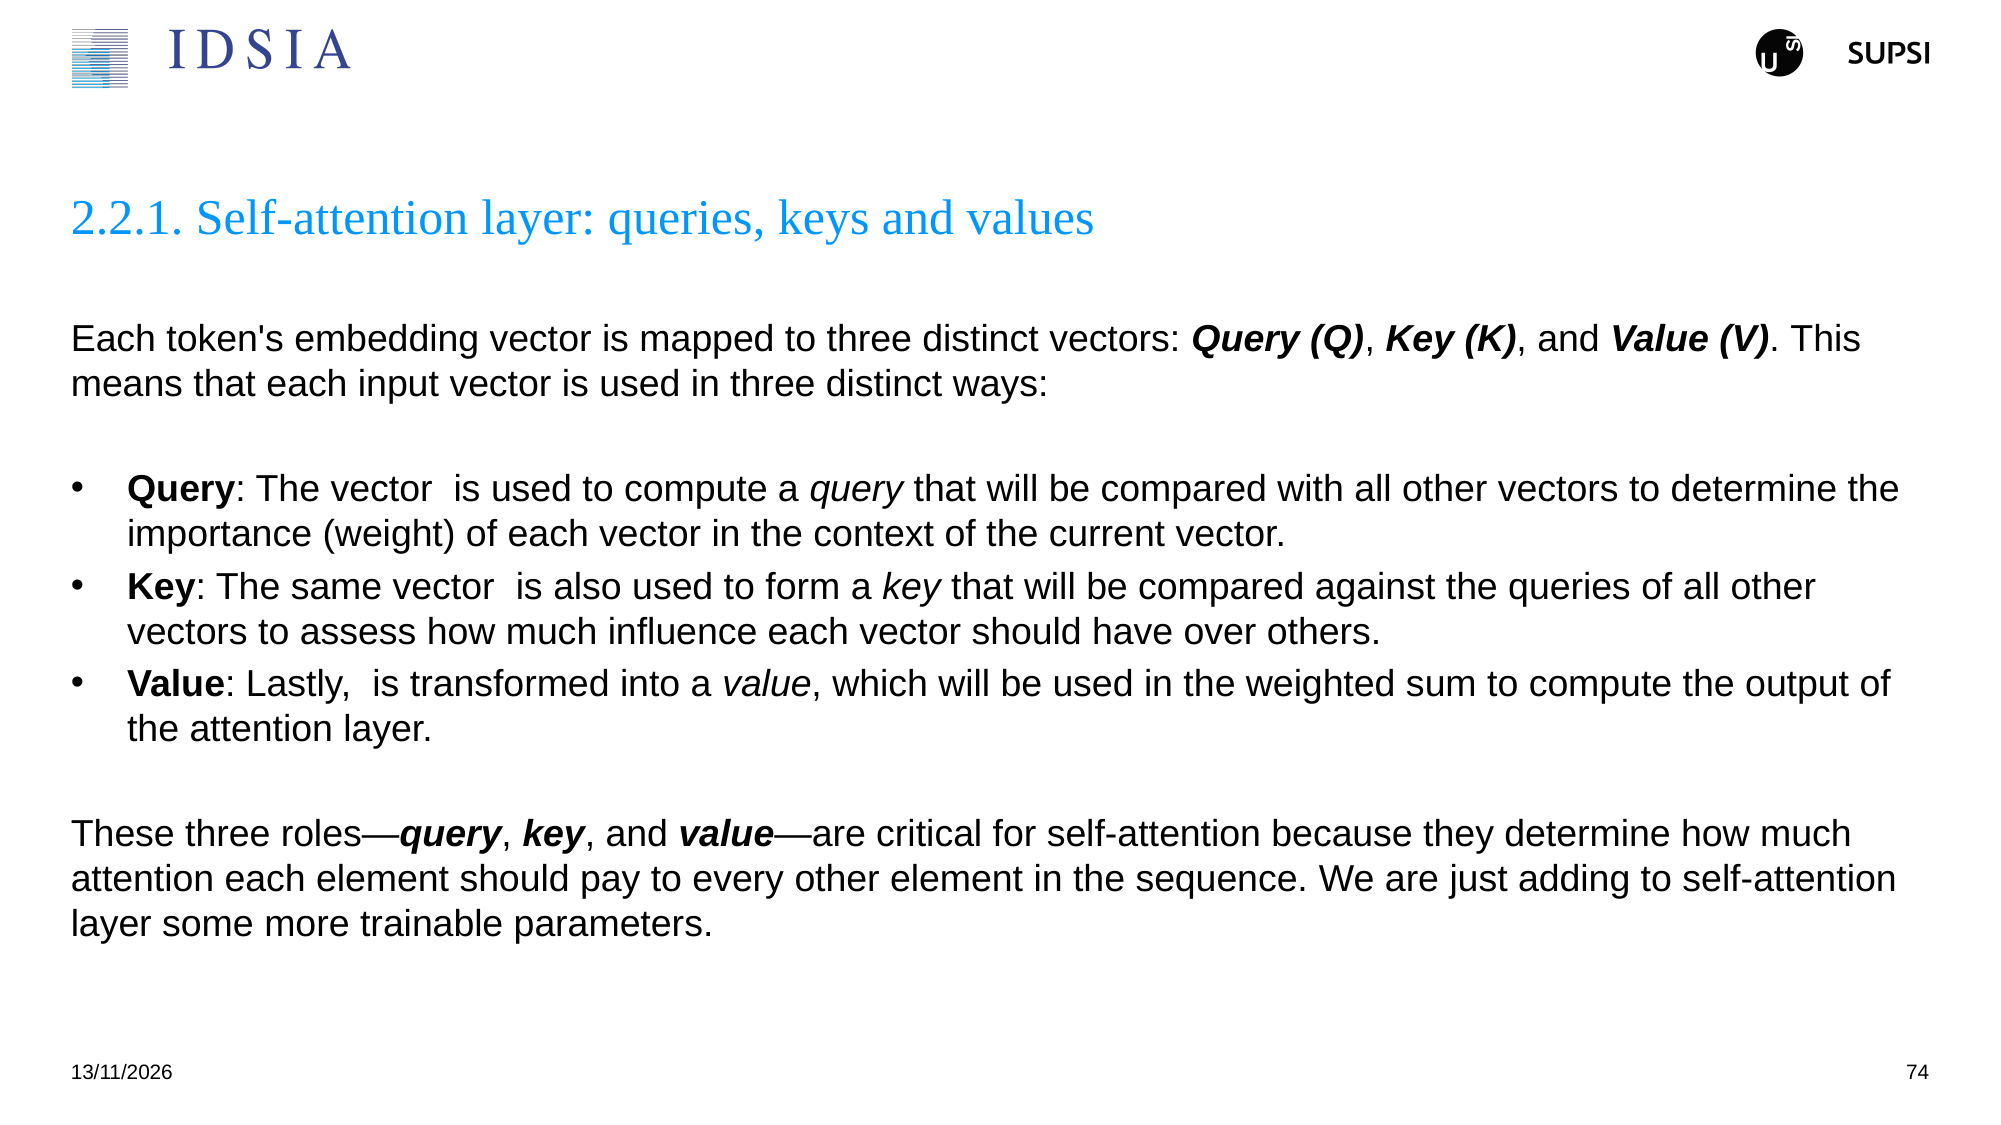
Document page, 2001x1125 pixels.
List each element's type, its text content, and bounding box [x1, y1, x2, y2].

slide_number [70, 1058, 532, 1125]
picture [0, 0, 2000, 94]
title 2.2.1. Self-attention layer: queries, keys and values [70, 184, 1930, 303]
slide_number 74 [1779, 1058, 1930, 1125]
